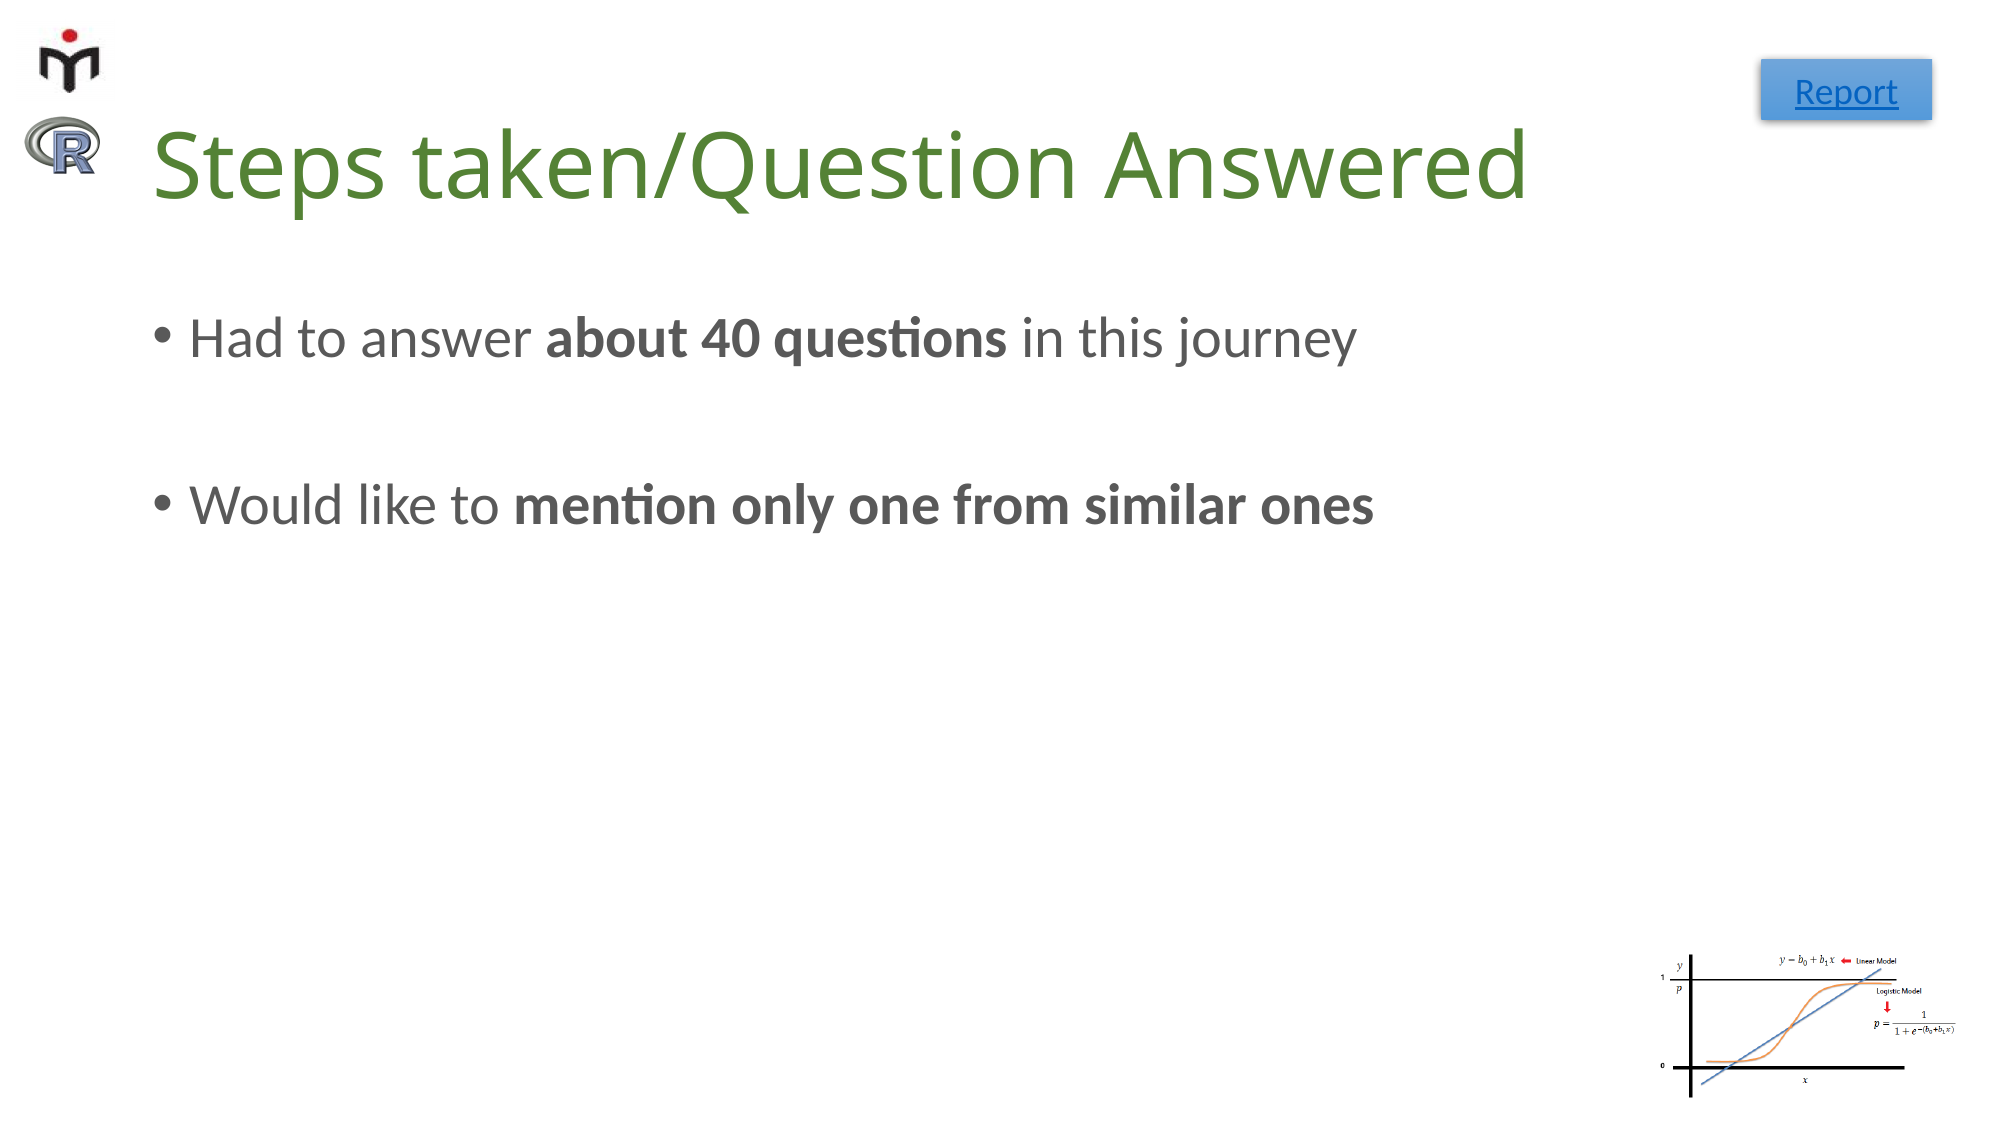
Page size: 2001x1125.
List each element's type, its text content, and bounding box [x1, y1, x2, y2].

picture [24, 116, 100, 174]
picture [1648, 932, 1968, 1116]
text_box Report [1761, 59, 1933, 120]
picture [16, 19, 115, 101]
title Steps taken/Question Answered [137, 59, 1863, 278]
list Had to answer about 40 questions in this journey Would like to mention only one from similar ones [137, 299, 1863, 1014]
